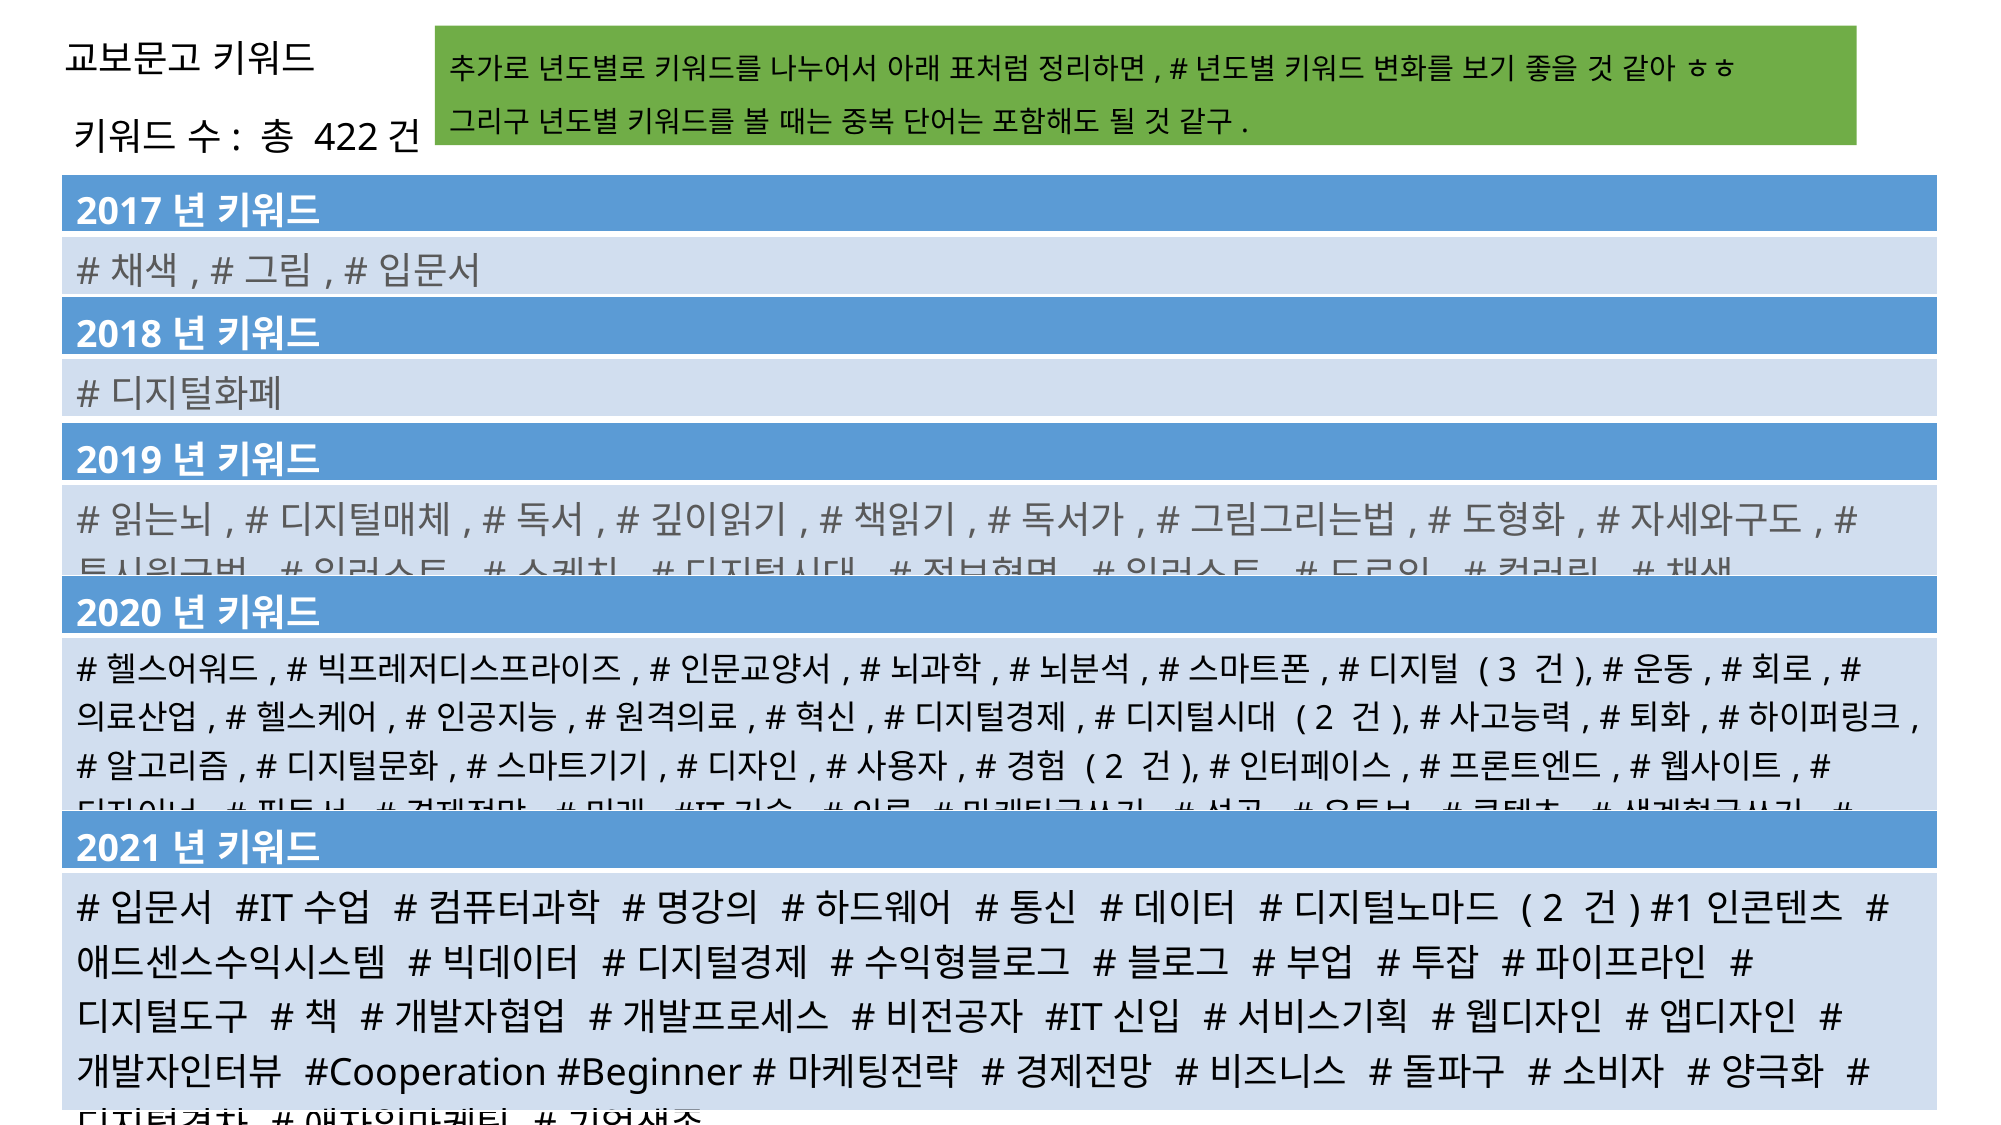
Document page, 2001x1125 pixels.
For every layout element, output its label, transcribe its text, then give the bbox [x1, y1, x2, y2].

text_box 교보문고 키워드 [49, 27, 342, 88]
table_cell #입문서 #IT수업 #컴퓨터과학 #명강의 #하드웨어 #통신 #데이터 #디지털노마드 ( 2 건) #1인콘텐츠 #애드센스수익시스템 #빅데이터 #디지털경제 #수익형블로그 #블로그 #부업 #투잡 #파이프라인 #디지털도구 #책 #개발자협업 #개발프로세스 #비전공자 #IT신입 #서비스기획 #웹디자인 #앱디자인 #개발자인터뷰 #Cooperation #Beginner #마케팅전략 #경제전망 #비즈니스 #돌파구 #소비자 #양극화 #디지털격차 #애자일마케팅 #기업생존 [62, 873, 1937, 1110]
table_cell #채색, #그림, #입문서 [62, 237, 1937, 294]
table_header 2019년 키워드 [62, 423, 1937, 480]
table_header 2020년 키워드 [62, 576, 1937, 633]
table_cell #디지털화폐 [62, 359, 1937, 416]
table_header 2018년 키워드 [62, 297, 1937, 354]
table_cell #헬스어워드, #빅프레저디스프라이즈, #인문교양서, #뇌과학, #뇌분석, #스마트폰, #디지털 ( 3 건), #운동, #회로, #의료산업, #헬스케어, #인공지능, #원격의료, #혁신, #디지털경제, #디지털시대 ( 2 건), #사고능력, #퇴화, #하이퍼링크, #알고리즘, #디지털문화, #스마트기기, #디자인, #사용자, #경험 ( 2 건), #인터페이스, #프론트엔드, #웹사이트, #디자이너, #필독서, #경제전망, #미래, #IT기술, #인류,#마케팅글쓰기, #성공, #유튜브, #콘텐츠, #생계형글쓰기, #습관, #지식, #기술 [62, 638, 1937, 810]
text_box 추가로 년도별로 키워드를 나누어서 아래 표처럼 정리하면, #년도별 키워드 변화를 보기 좋을 것 같아 ㅎㅎ 그리구 년도별 키워드를 볼 때는 중복 단어는 포함해도 될 것 같구. [434, 25, 1857, 146]
text_box 키워드 수: 총 422건 [59, 105, 448, 201]
table_header 2021년 키워드 [62, 811, 1937, 868]
table_cell #읽는뇌, #디지털매체, #독서, #깊이읽기, #책읽기, #독서가, #그림그리는법, #도형화, #자세와구도, #투시원근법, #일러스트, #스케치, #디지털시대, #정보혁명, #일러스트, #드로잉, #컬러링, #채색 [62, 485, 1937, 575]
table_header 2017년 키워드 [62, 175, 1937, 231]
